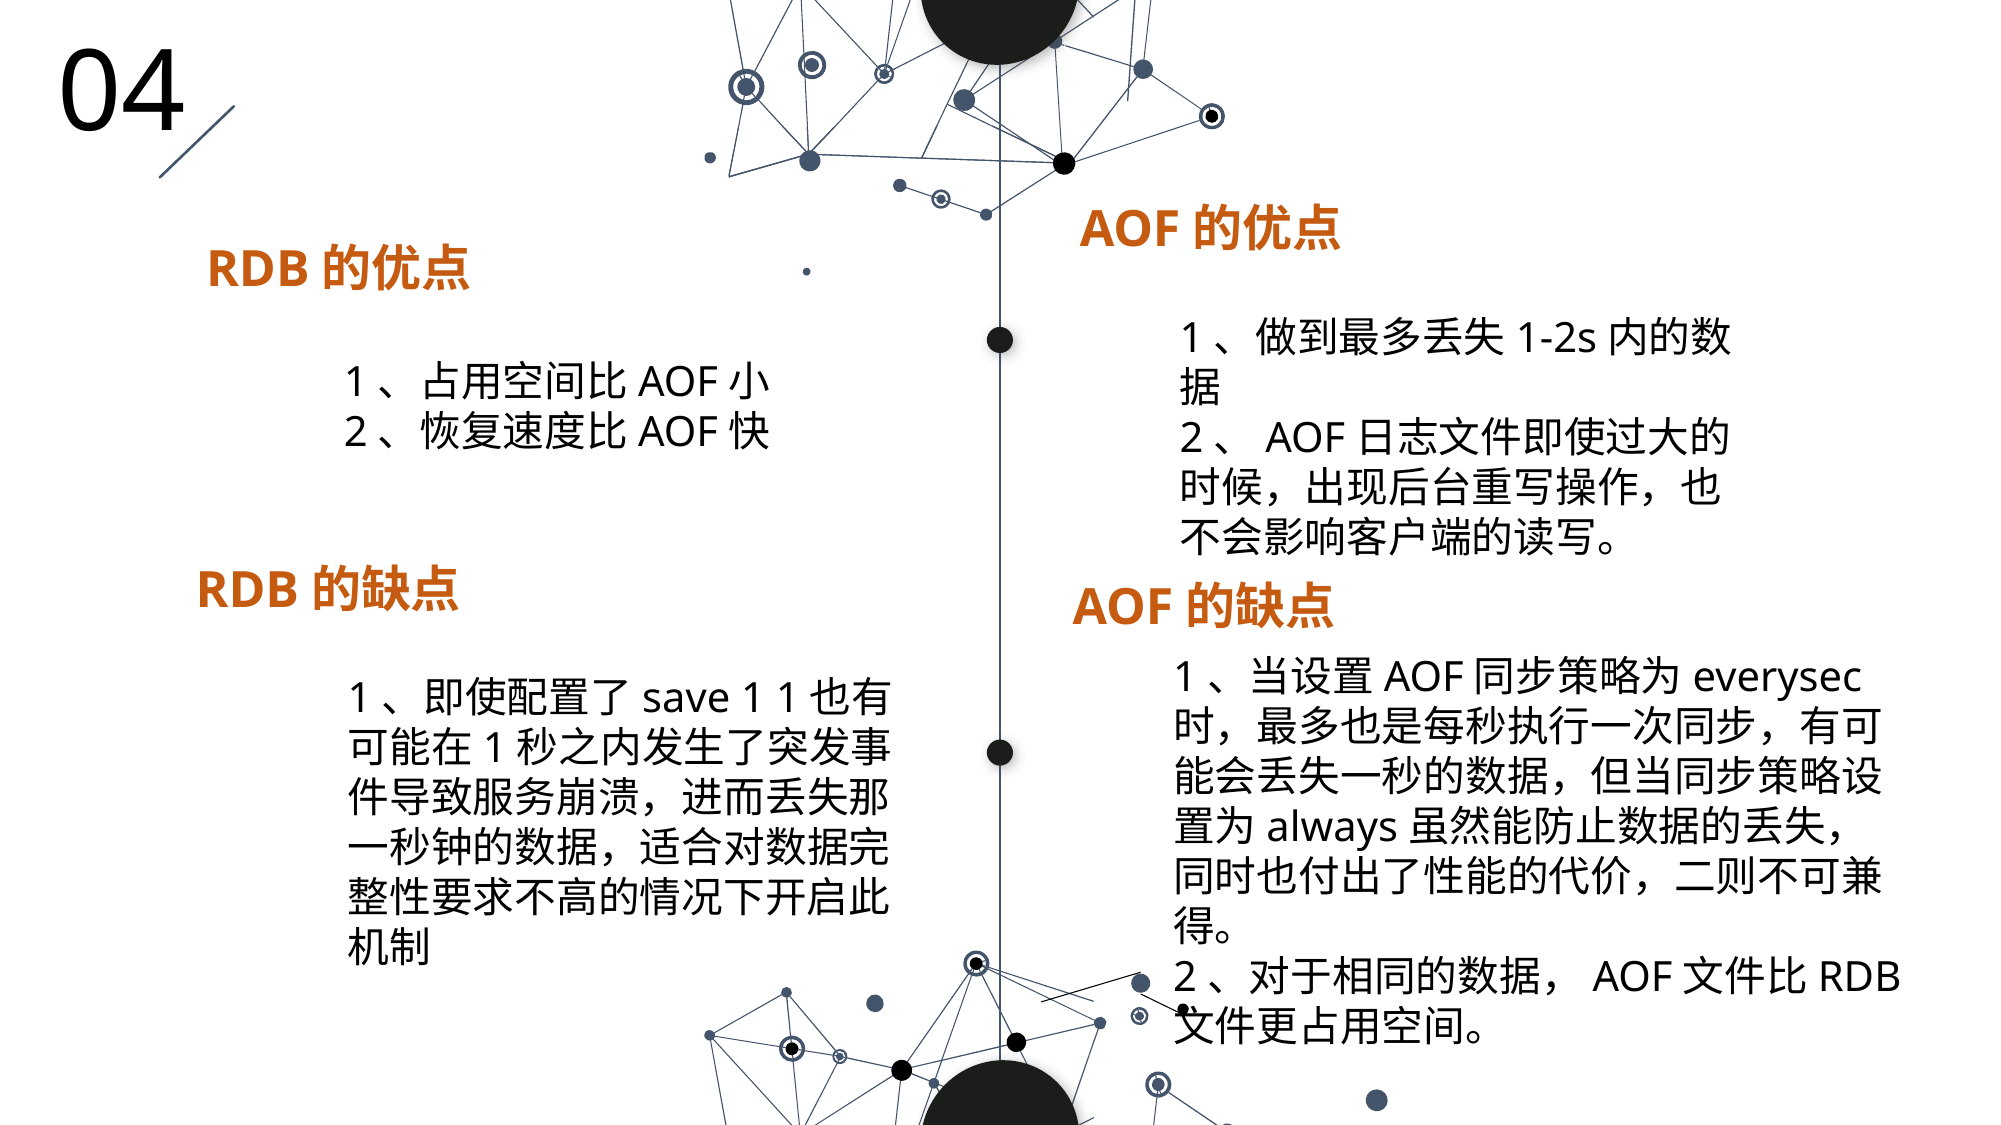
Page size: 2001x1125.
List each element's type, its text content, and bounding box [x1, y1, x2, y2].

text_box AOF的优点 [1299, 196, 1399, 265]
text_box [985, 325, 1015, 355]
text_box AOF的缺点 [1072, 574, 1455, 643]
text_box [159, 106, 234, 178]
text_box 1、占用空间比AOF小 2、恢复速度比AOF快 [328, 347, 785, 513]
text_box 1、当设置AOF同步策略为everysec时，最多也是每秒执行一次同步，有可能会丢失一秒的数据，但当同步策略设置为always虽然能防止数据的丢失，同时也付出了性能的代价，二则不可兼得。 2、对于相同的数据，AOF文件比RDB文件更占用空间。 [1158, 642, 1924, 1108]
text_box RDB的缺点 [195, 557, 578, 626]
text_box RDB的优点 [206, 236, 525, 305]
text_box 04 [42, 10, 214, 161]
text_box 1、即使配置了save 1 1也有可能在1秒之内发生了突发事件导致服务崩溃，进而丢失那一秒钟的数据，适合对数据完整性要求不高的情况下开启此机制 [332, 663, 936, 979]
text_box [703, 0, 1299, 277]
text_box 1、做到最多丢失1-2s内的数据 2、AOF日志文件即使过大的时候，出现后台重写操作，也不会影响客户端的读写。 [1164, 303, 1768, 569]
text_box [703, 950, 1390, 1125]
text_box [985, 738, 1015, 767]
